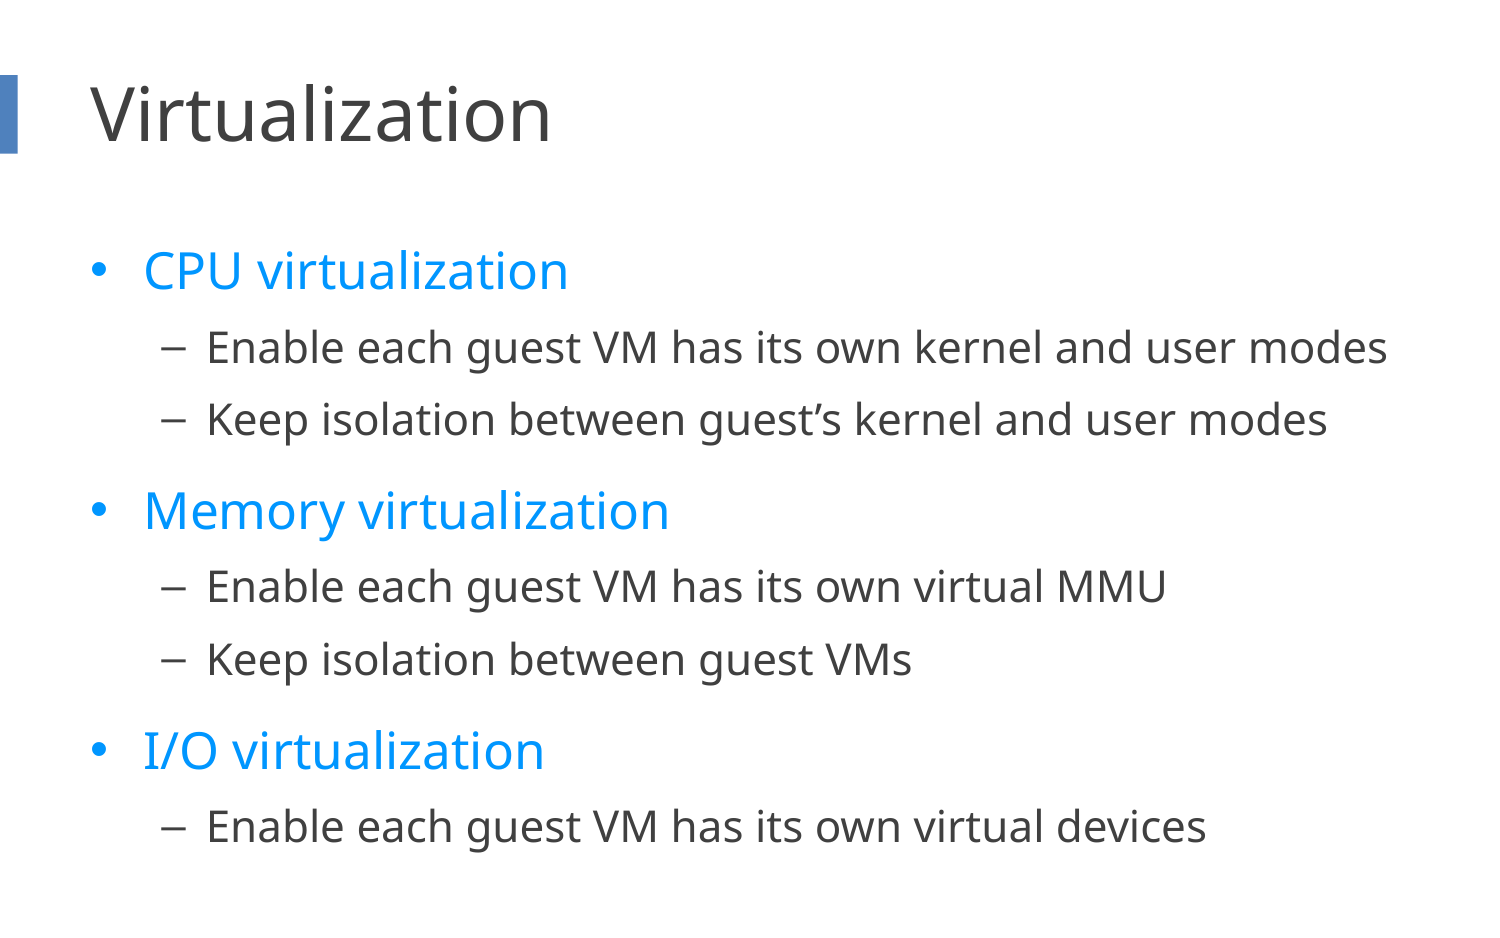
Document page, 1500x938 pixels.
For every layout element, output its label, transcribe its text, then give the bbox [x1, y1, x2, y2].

list CPU virtualization Enable each guest VM has its own kernel and user modes Keep isolation between guest’s kernel and user modes Memory virtualization Enable each guest VM has its own virtual MMU Keep isolation between guest VMs I/O virtualization Enable each guest VM has its own virtual devices [75, 218, 1425, 871]
title Virtualization [75, 37, 1425, 186]
